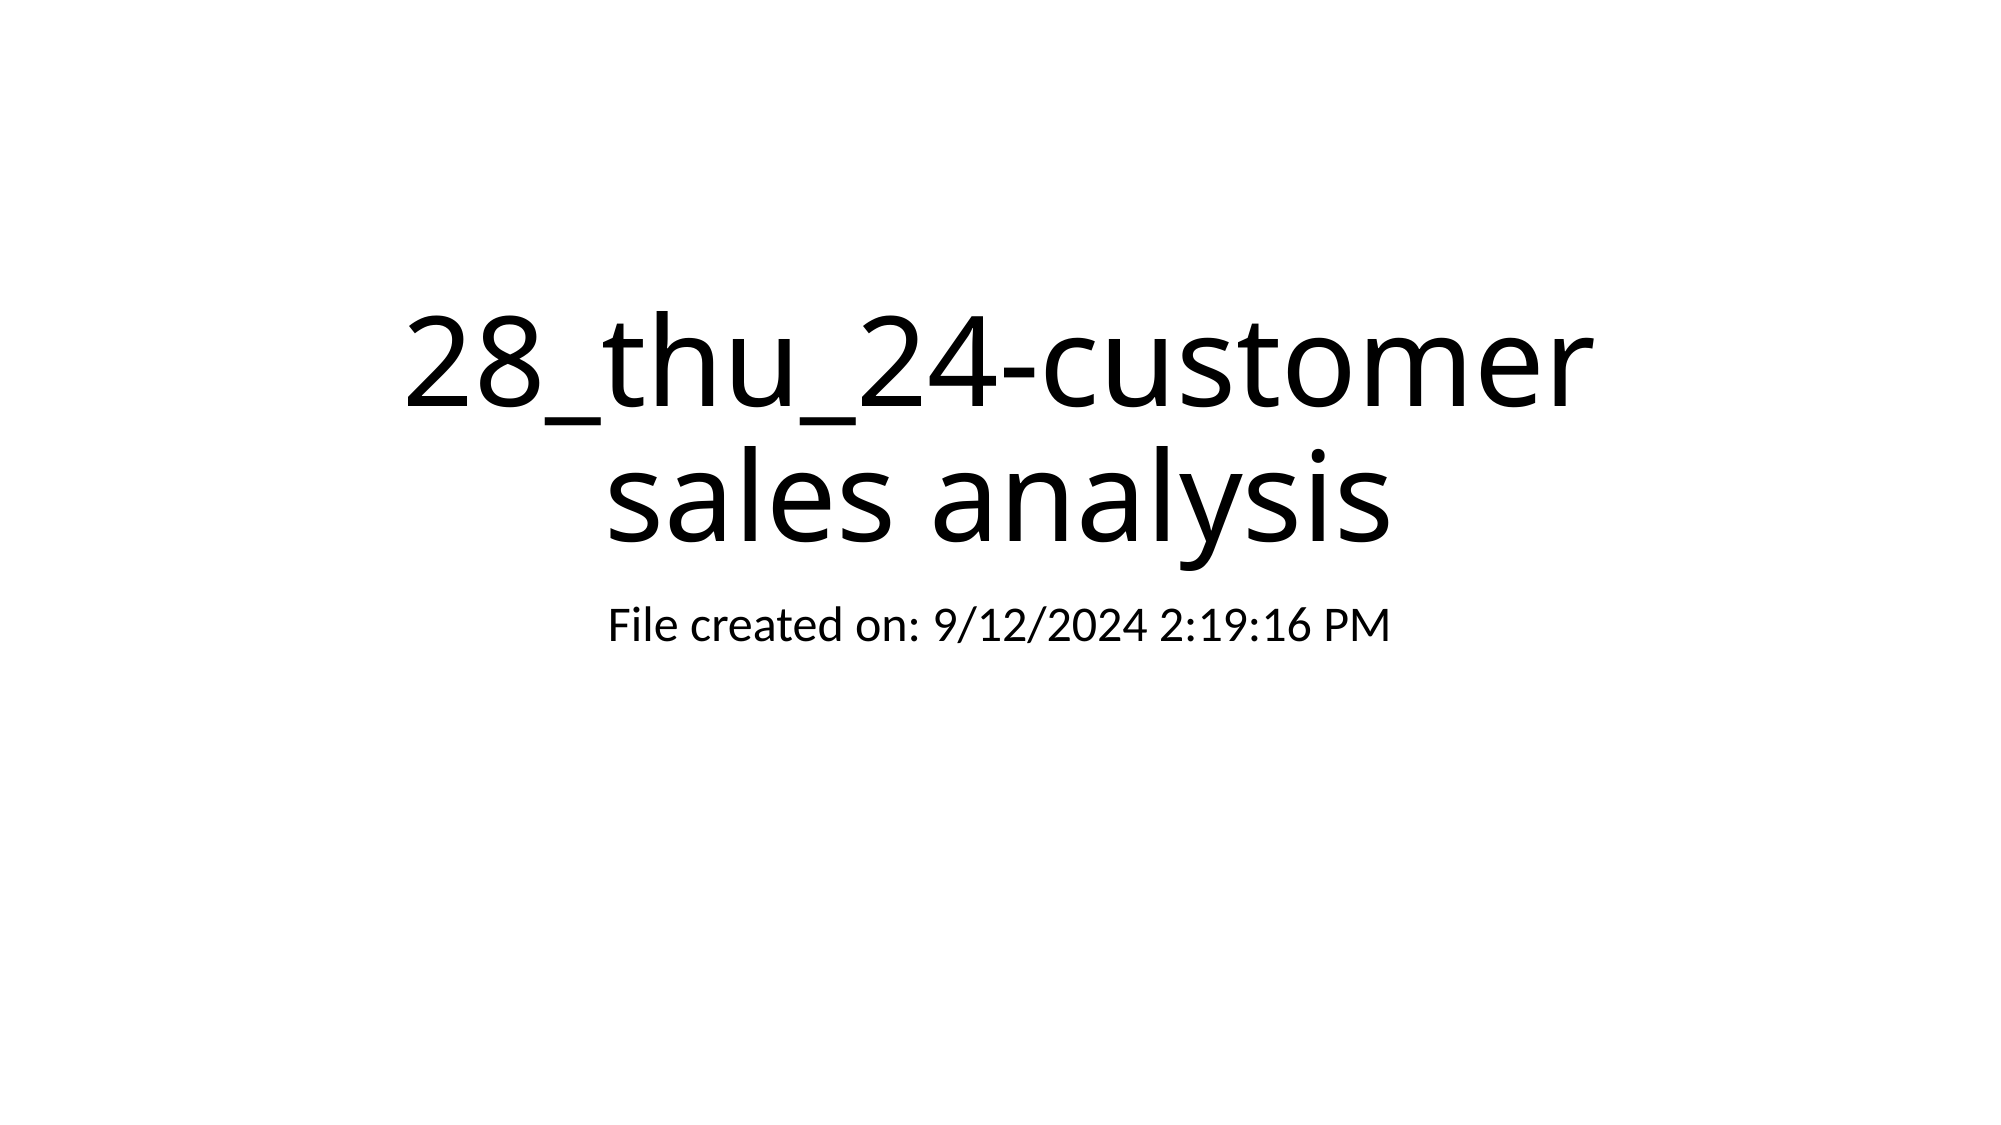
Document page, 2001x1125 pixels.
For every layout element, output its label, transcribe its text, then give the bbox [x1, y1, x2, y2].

subtitle File created on: 9/12/2024 2:19:16 PM [249, 590, 1750, 863]
title 28_thu_24-customer sales analysis [249, 184, 1750, 576]
